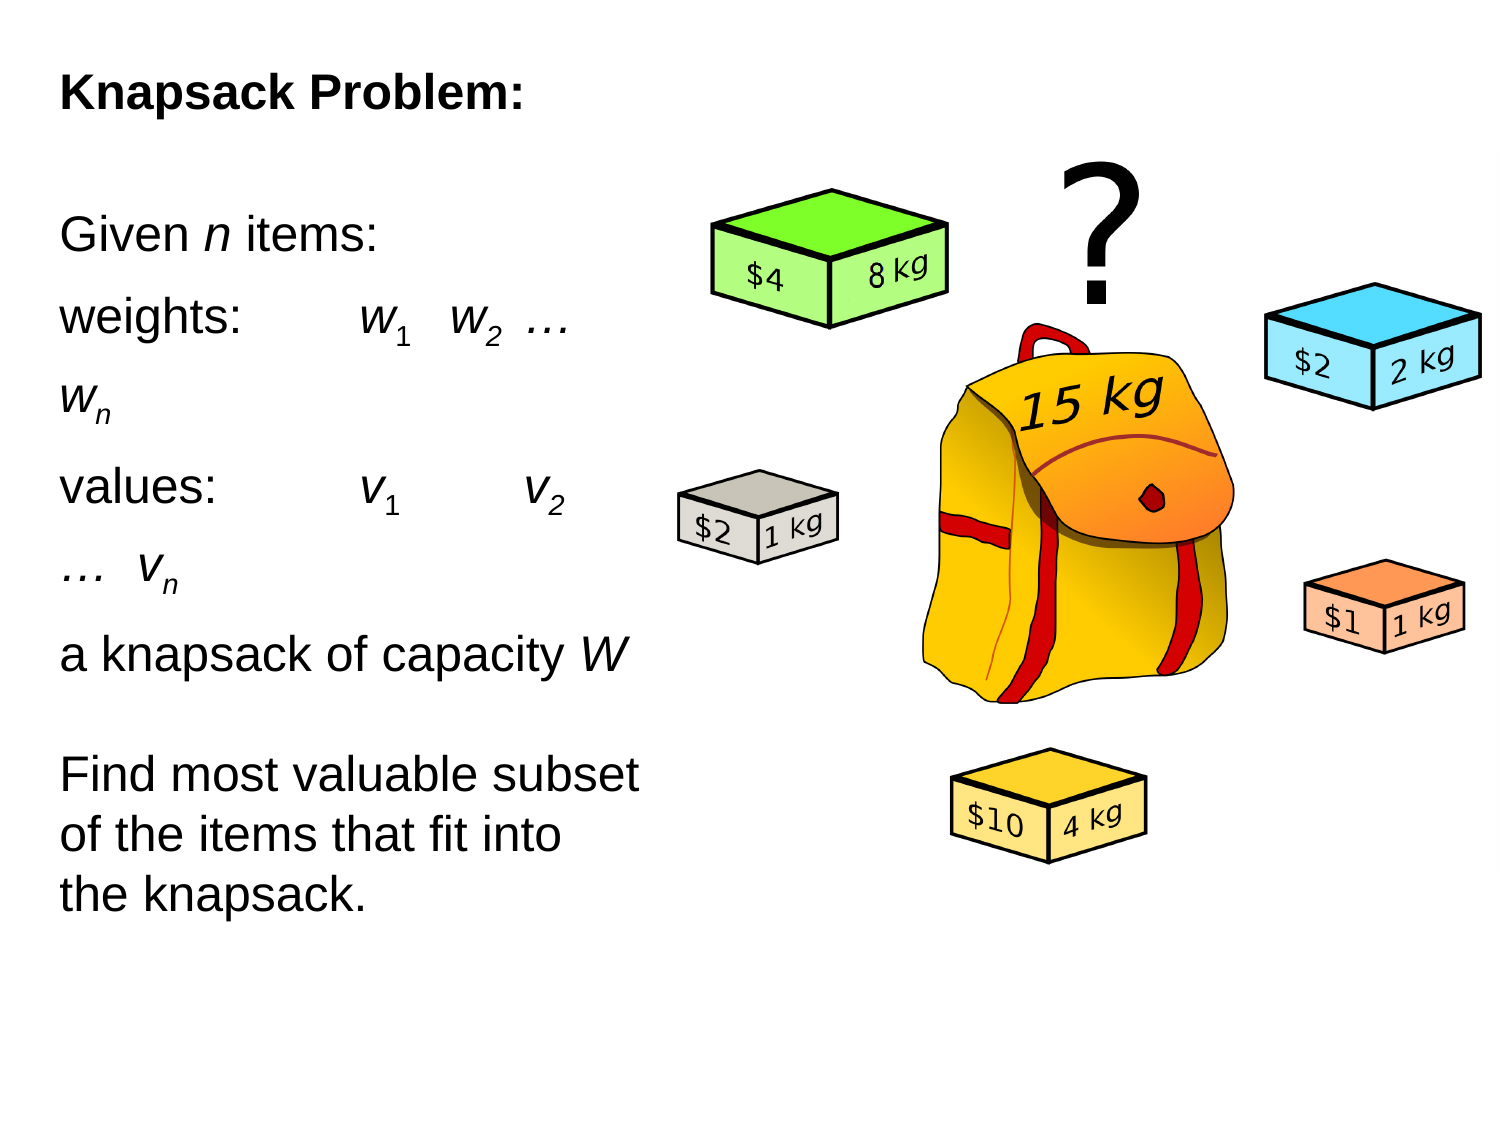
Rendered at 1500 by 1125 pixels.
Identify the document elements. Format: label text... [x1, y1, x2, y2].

text_box Knapsack Problem: Given n items: weights: w1 w2 … wn values: v1 v2 … vn a knapsack of capacity W Find most valuable subset of the items that fit into the knapsack. [44, 44, 657, 1018]
picture [656, 146, 1500, 878]
